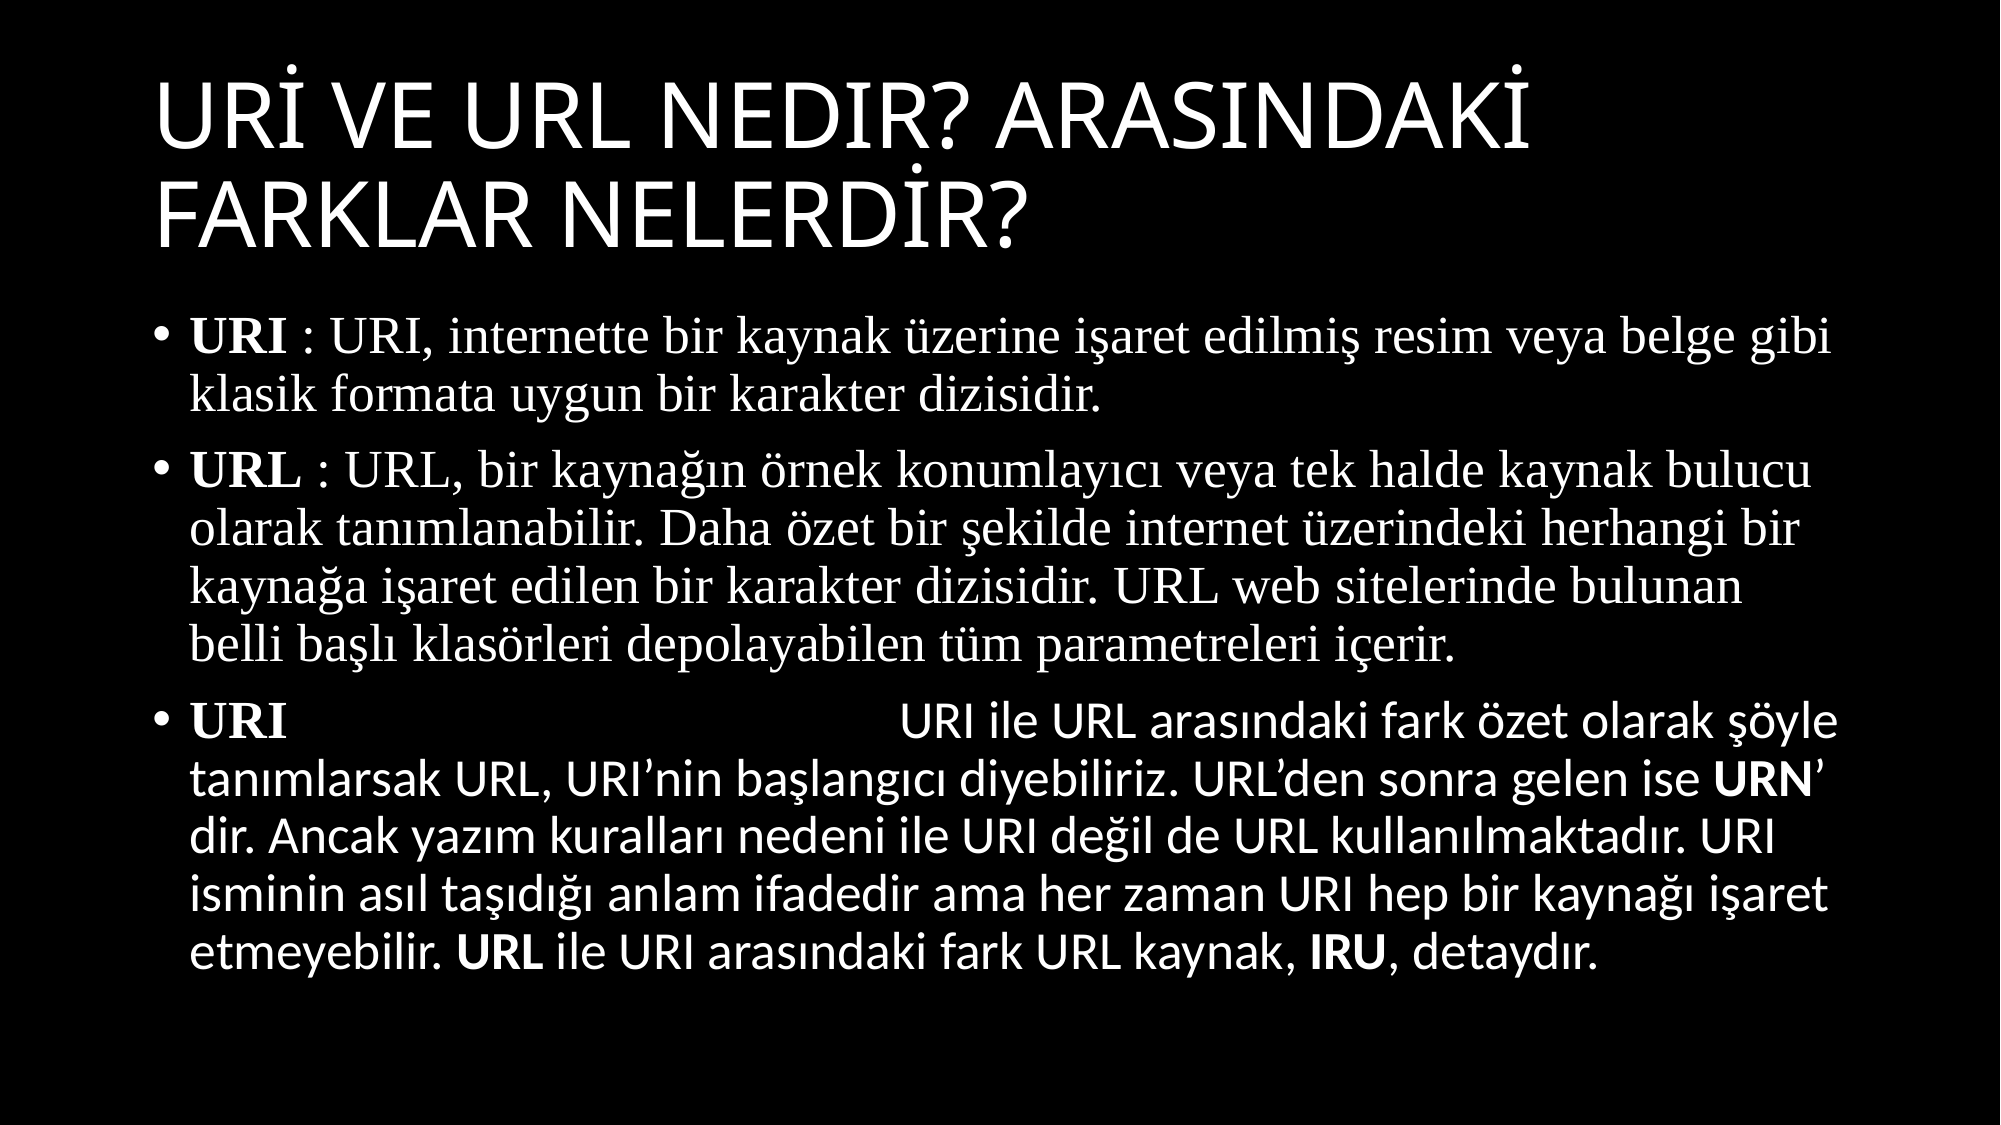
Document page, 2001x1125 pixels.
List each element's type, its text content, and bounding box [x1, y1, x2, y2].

title Uri ve url nedır? arasındaki farklar nelerdir? [137, 59, 1863, 278]
list URI : URI, internette bir kaynak üzerine işaret edilmiş resim veya belge gibi klasik formata uygun bir karakter dizisidir. URL : URL, bir kaynağın örnek konumlayıcı veya tek halde kaynak bulucu olarak tanımlanabilir. Daha özet bir şekilde internet üzerindeki herhangi bir kaynağa işaret edilen bir karakter dizisidir. URL web sitelerinde bulunan belli başlı klasörleri depolayabilen tüm parametreleri içerir. URI ve URL Arasındaki Fark: URI ile URL arasındaki fark özet olarak şöyle tanımlarsak URL, URI’nin başlangıcı diyebiliriz. URL’den sonra gelen ise URN’ dir. Ancak yazım kuralları nedeni ile URI değil de URL kullanılmaktadır. URI isminin asıl taşıdığı anlam ifadedir ama her zaman URI hep bir kaynağı işaret etmeyebilir. URL ile URI arasındaki fark URL kaynak, IRU, detaydır. [137, 299, 1863, 1014]
